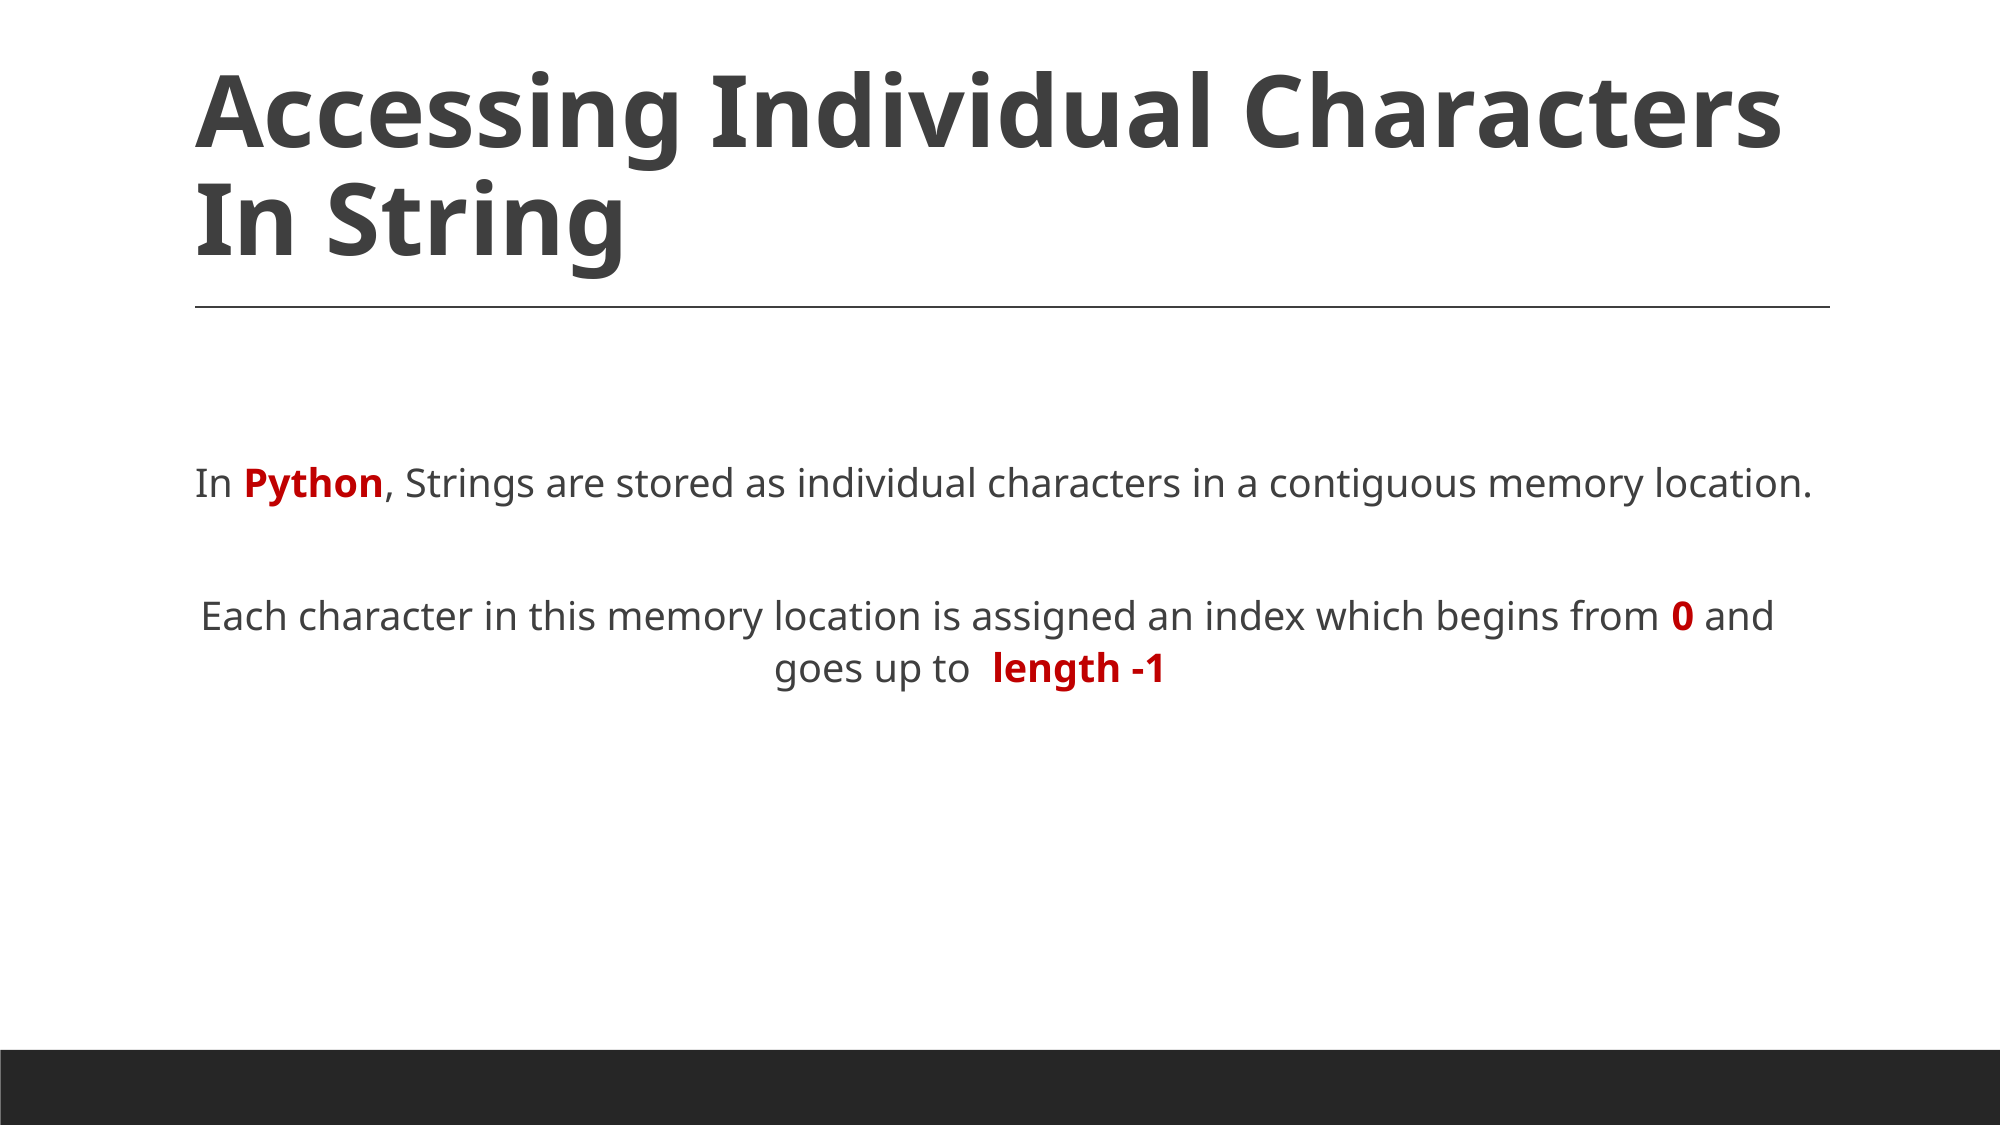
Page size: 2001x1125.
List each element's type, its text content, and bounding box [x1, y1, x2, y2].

list In Python, Strings are stored as individual characters in a contiguous memory location. Each character in this memory location is assigned an index which begins from 0 and goes up to length -1 [180, 345, 1830, 963]
title Accessing Individual Characters In String [180, 47, 1830, 285]
